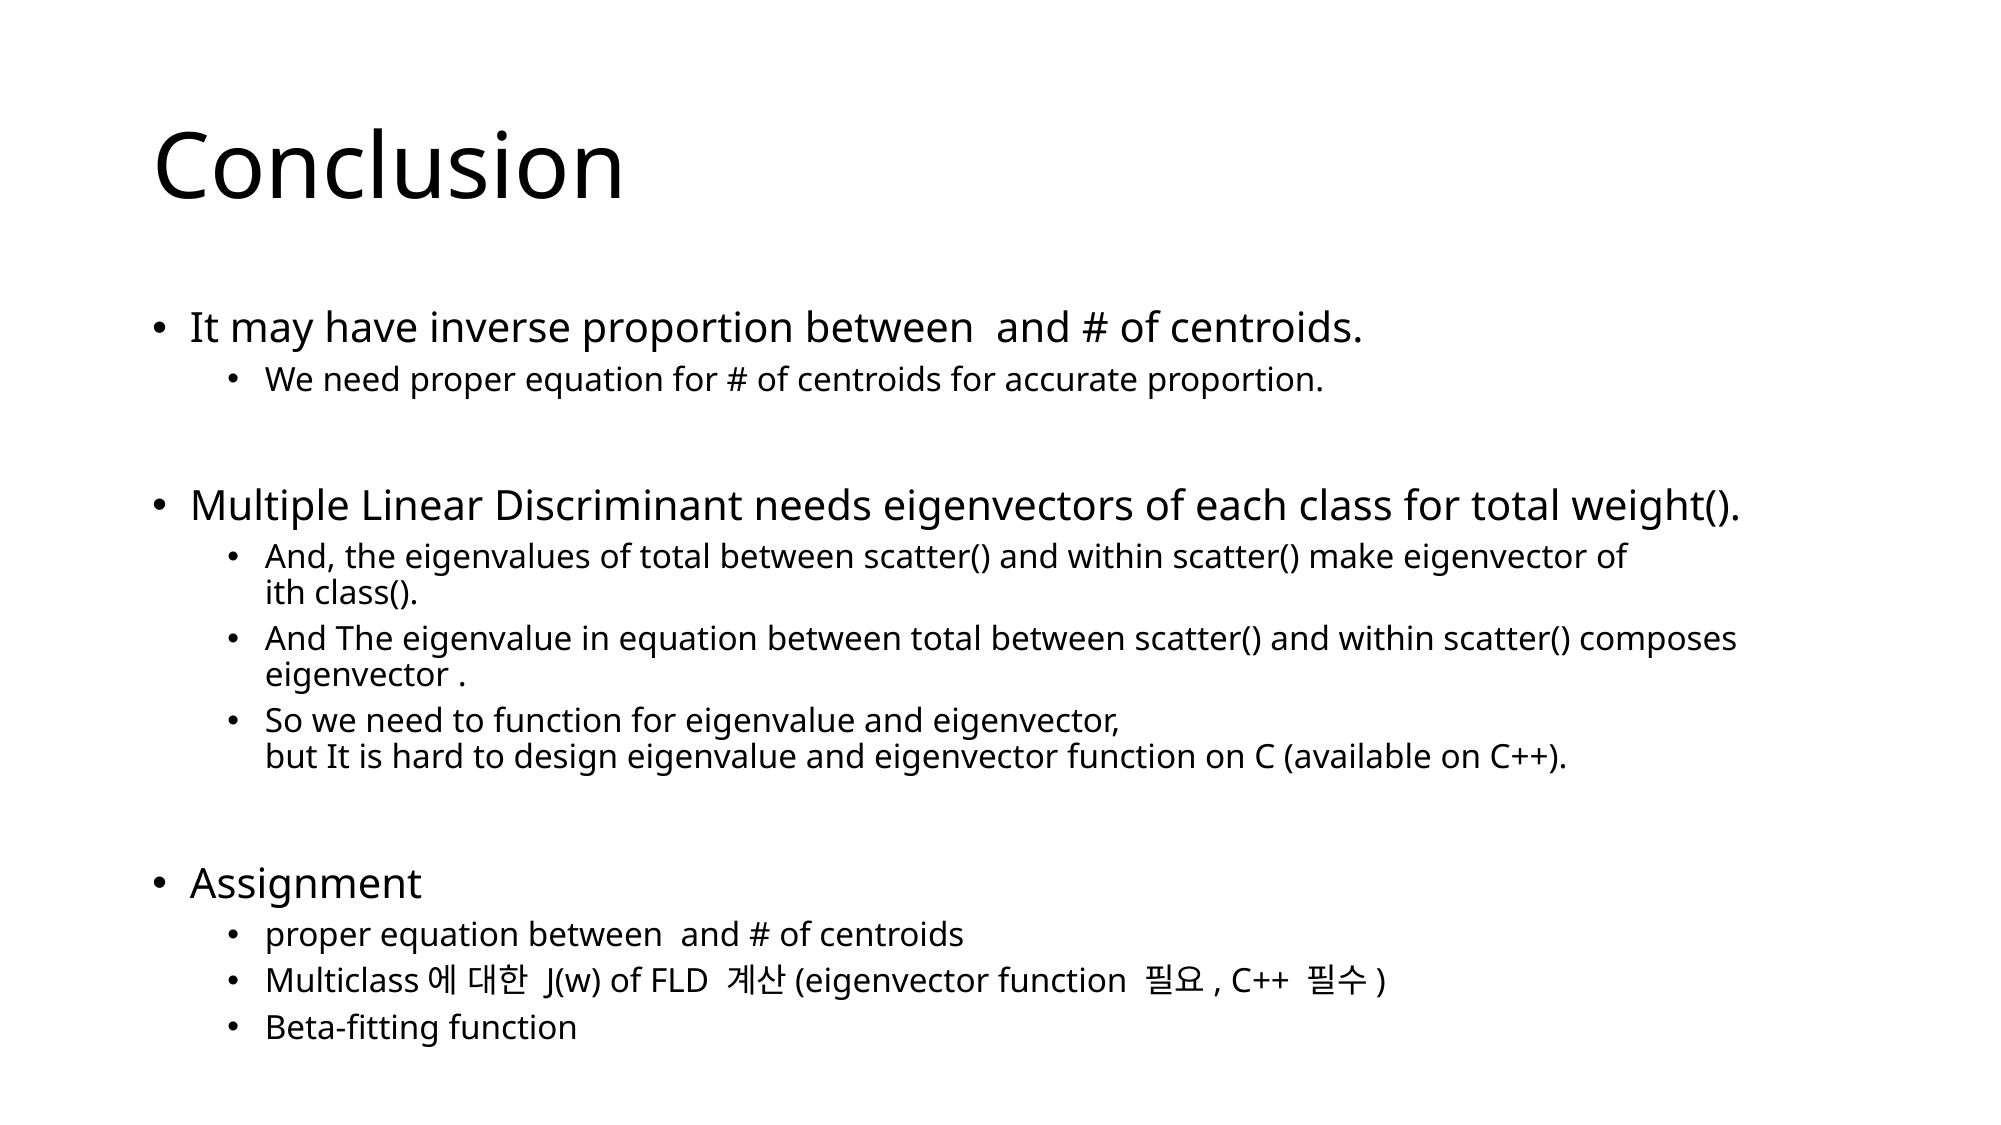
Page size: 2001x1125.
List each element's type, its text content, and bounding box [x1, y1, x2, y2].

title Conclusion [137, 59, 1863, 278]
